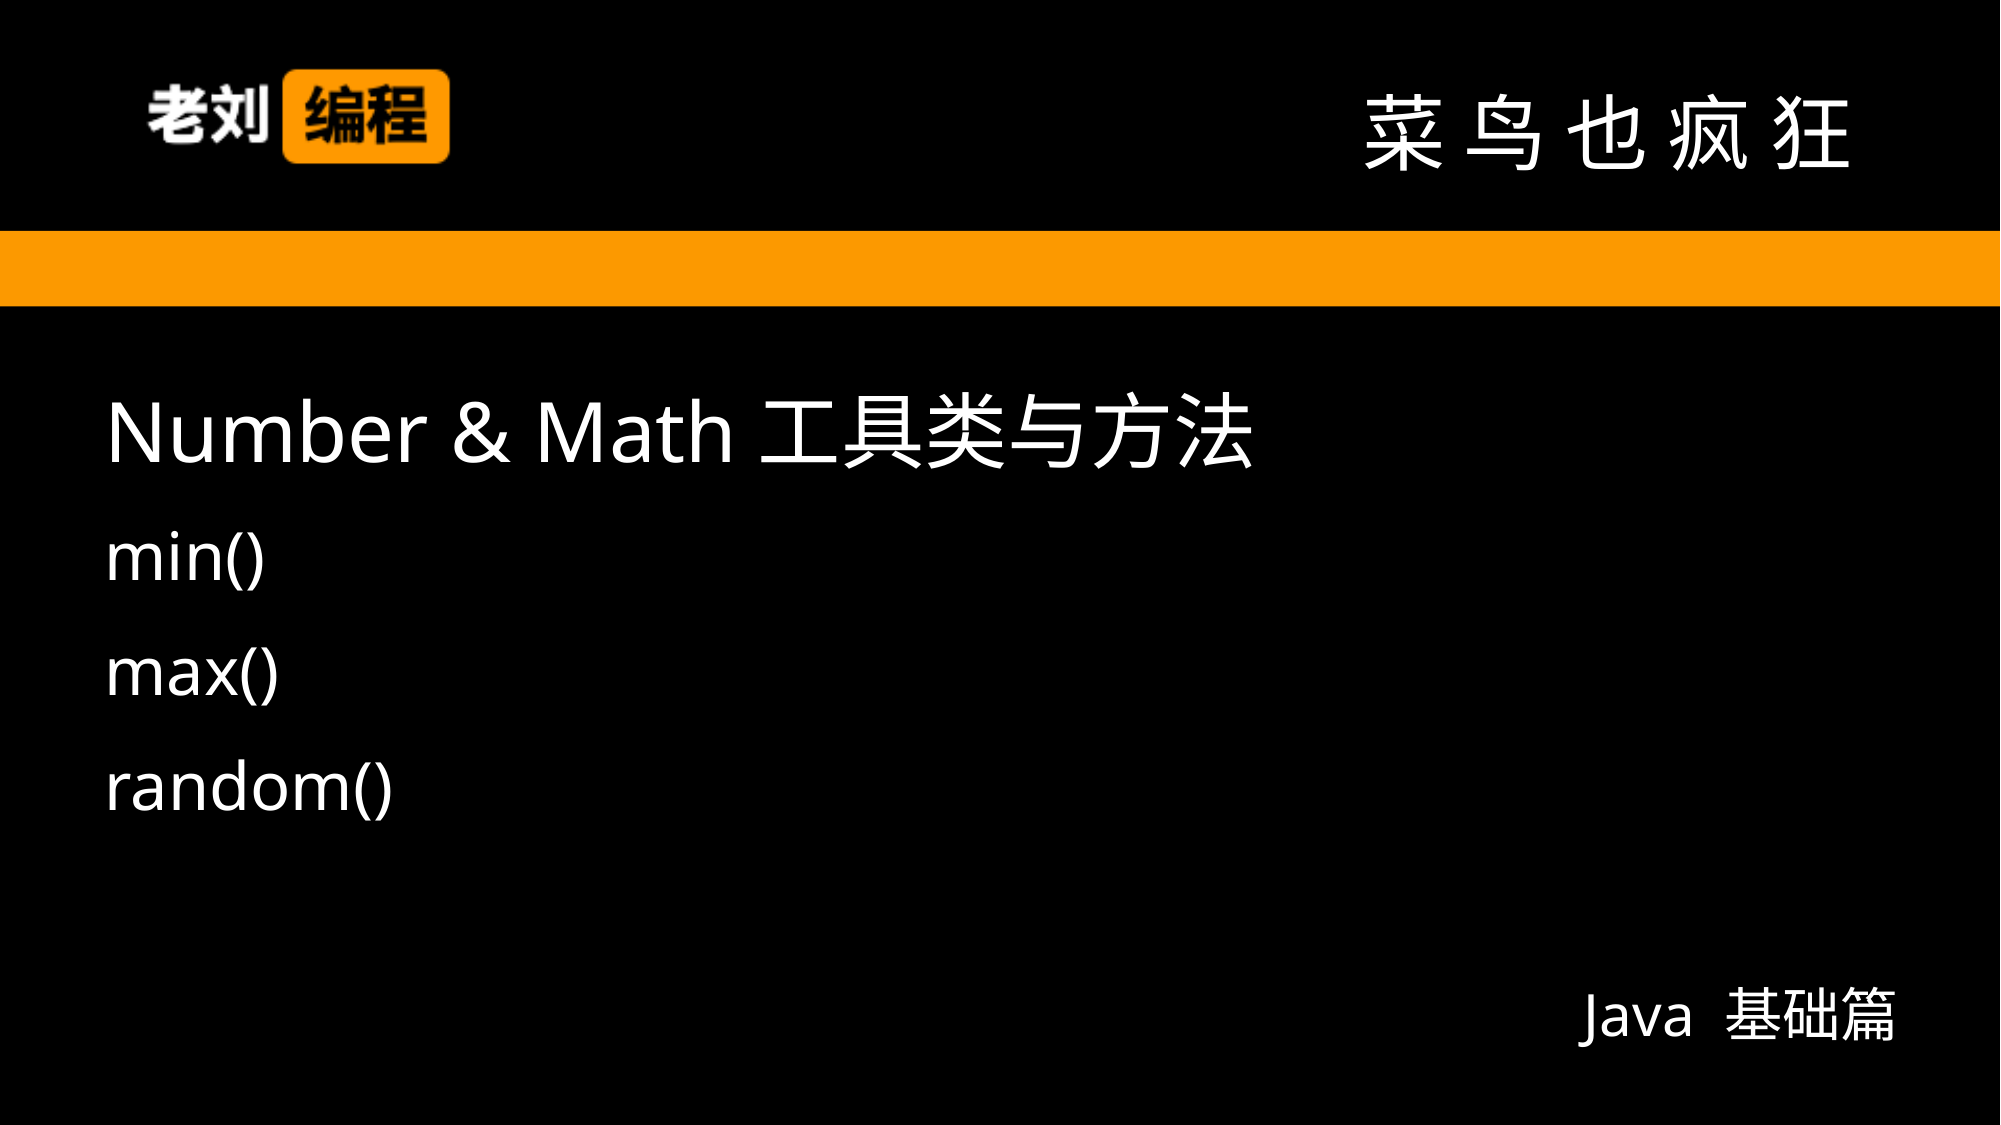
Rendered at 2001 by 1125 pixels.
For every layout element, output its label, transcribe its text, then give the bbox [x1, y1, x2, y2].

list Number & Math工具类与方法 min() max() random() [96, 361, 1683, 1046]
text_box Java 基础篇 [1576, 964, 1924, 1056]
text_box 菜 鸟 也 疯 狂 [1354, 44, 1925, 189]
picture [95, 28, 493, 207]
